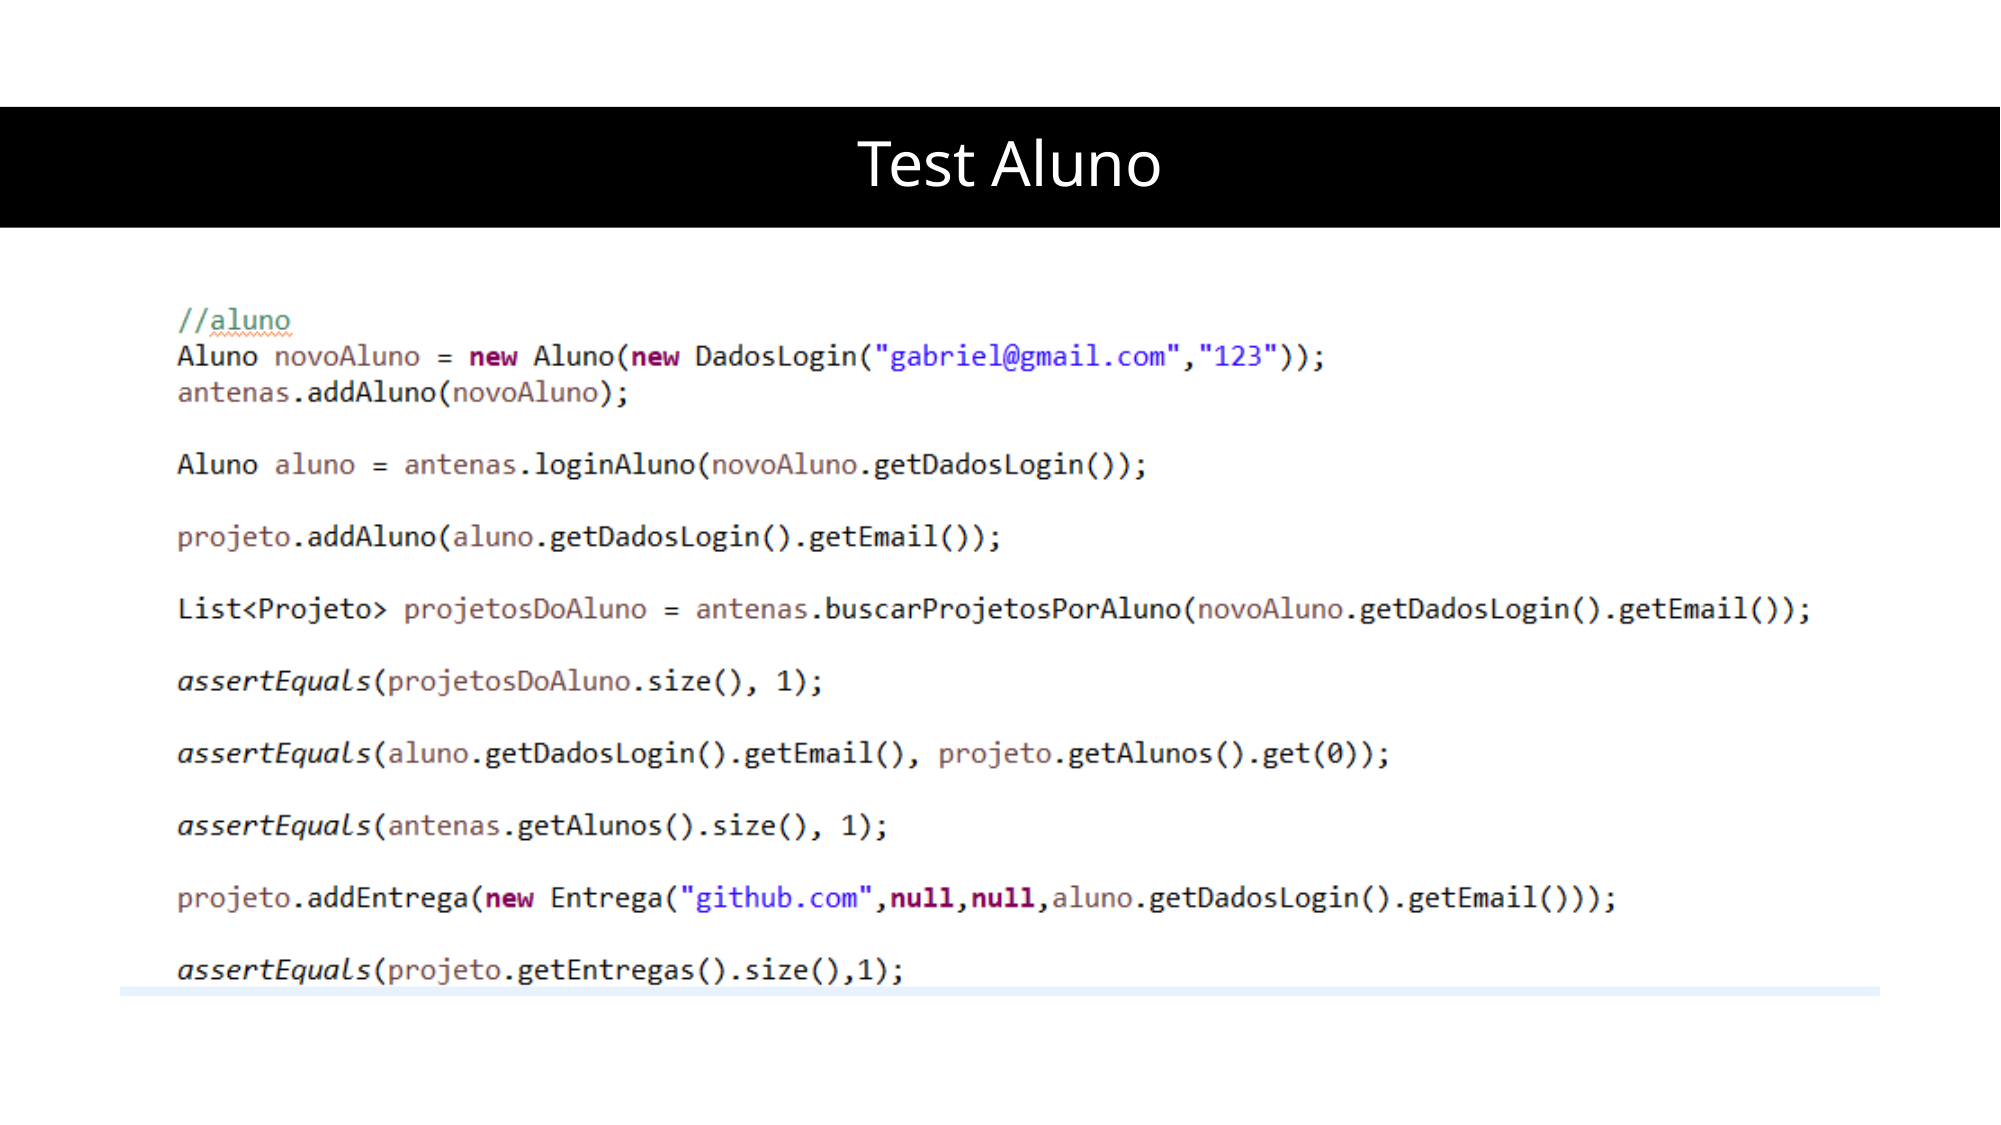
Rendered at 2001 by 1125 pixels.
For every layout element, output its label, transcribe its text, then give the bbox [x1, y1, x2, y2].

text_box [0, 106, 2000, 229]
picture [120, 274, 1880, 996]
text_box Test Aluno [91, 105, 1931, 228]
